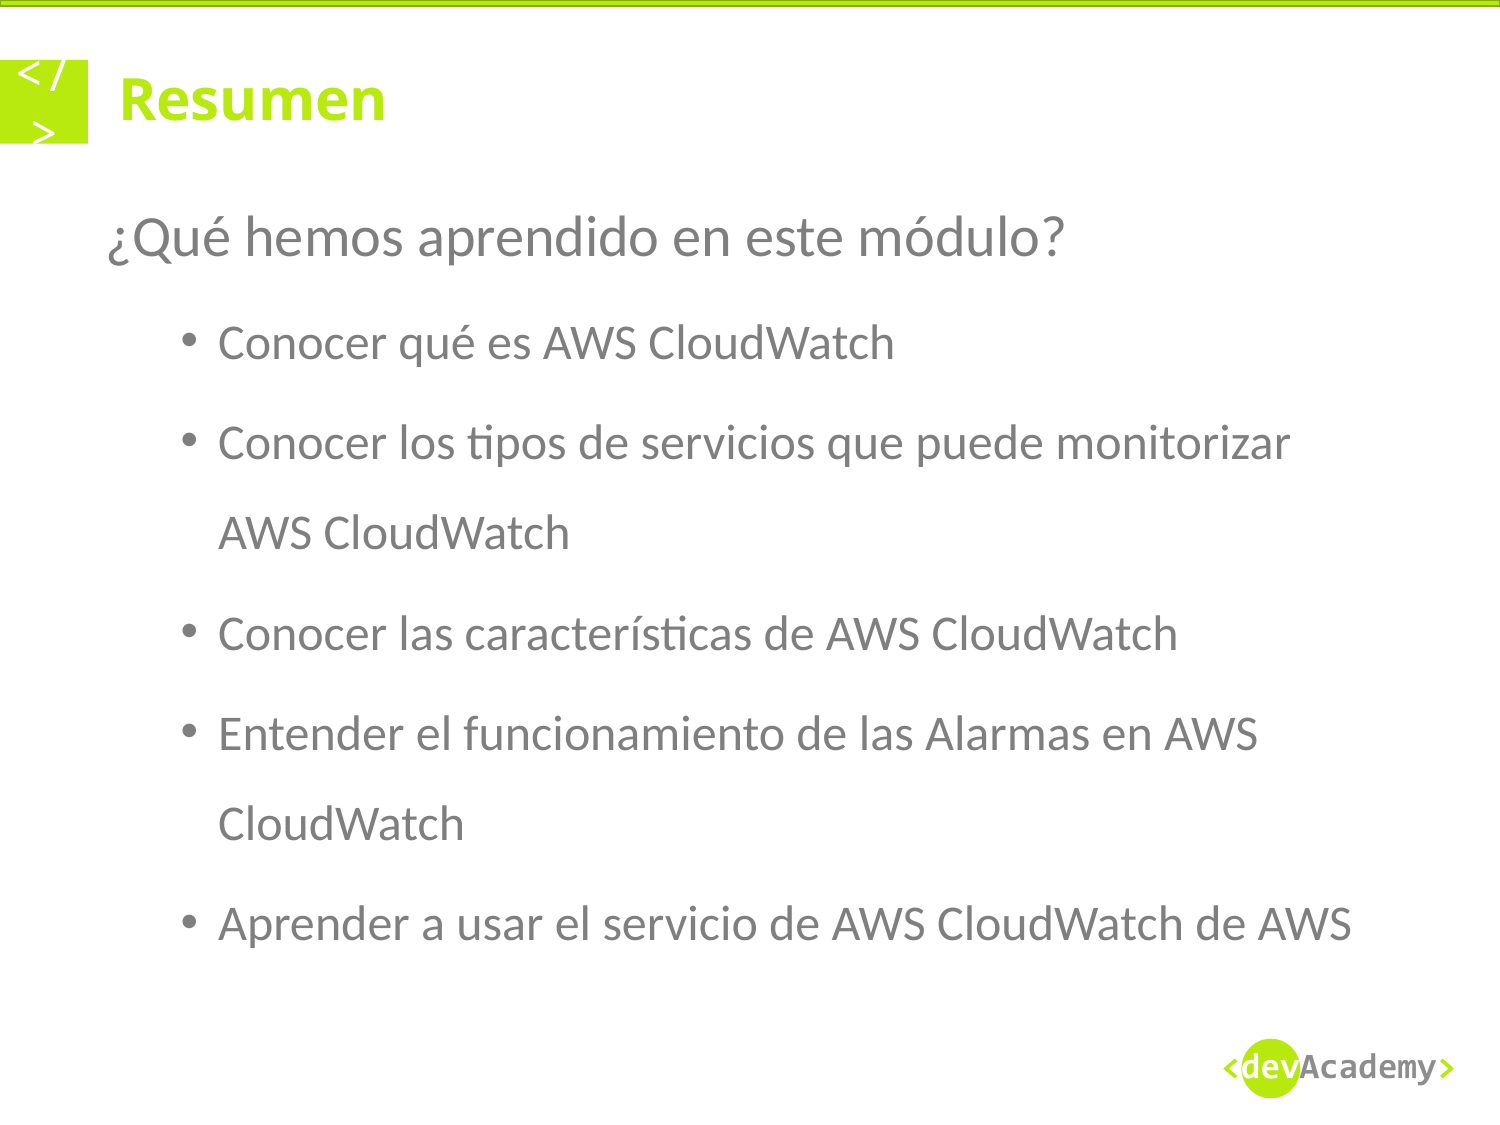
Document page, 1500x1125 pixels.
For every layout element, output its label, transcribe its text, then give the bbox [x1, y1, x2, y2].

picture [1218, 1036, 1458, 1102]
text_box ¿Qué hemos aprendido en este módulo? Conocer qué es AWS CloudWatch Conocer los tipos de servicios que puede monitorizar AWS CloudWatch Conocer las características de AWS CloudWatch Entender el funcionamiento de las Alarmas en AWS CloudWatch Aprender a usar el servicio de AWS CloudWatch de AWS [90, 198, 1400, 1029]
title Resumen [103, 59, 1458, 144]
